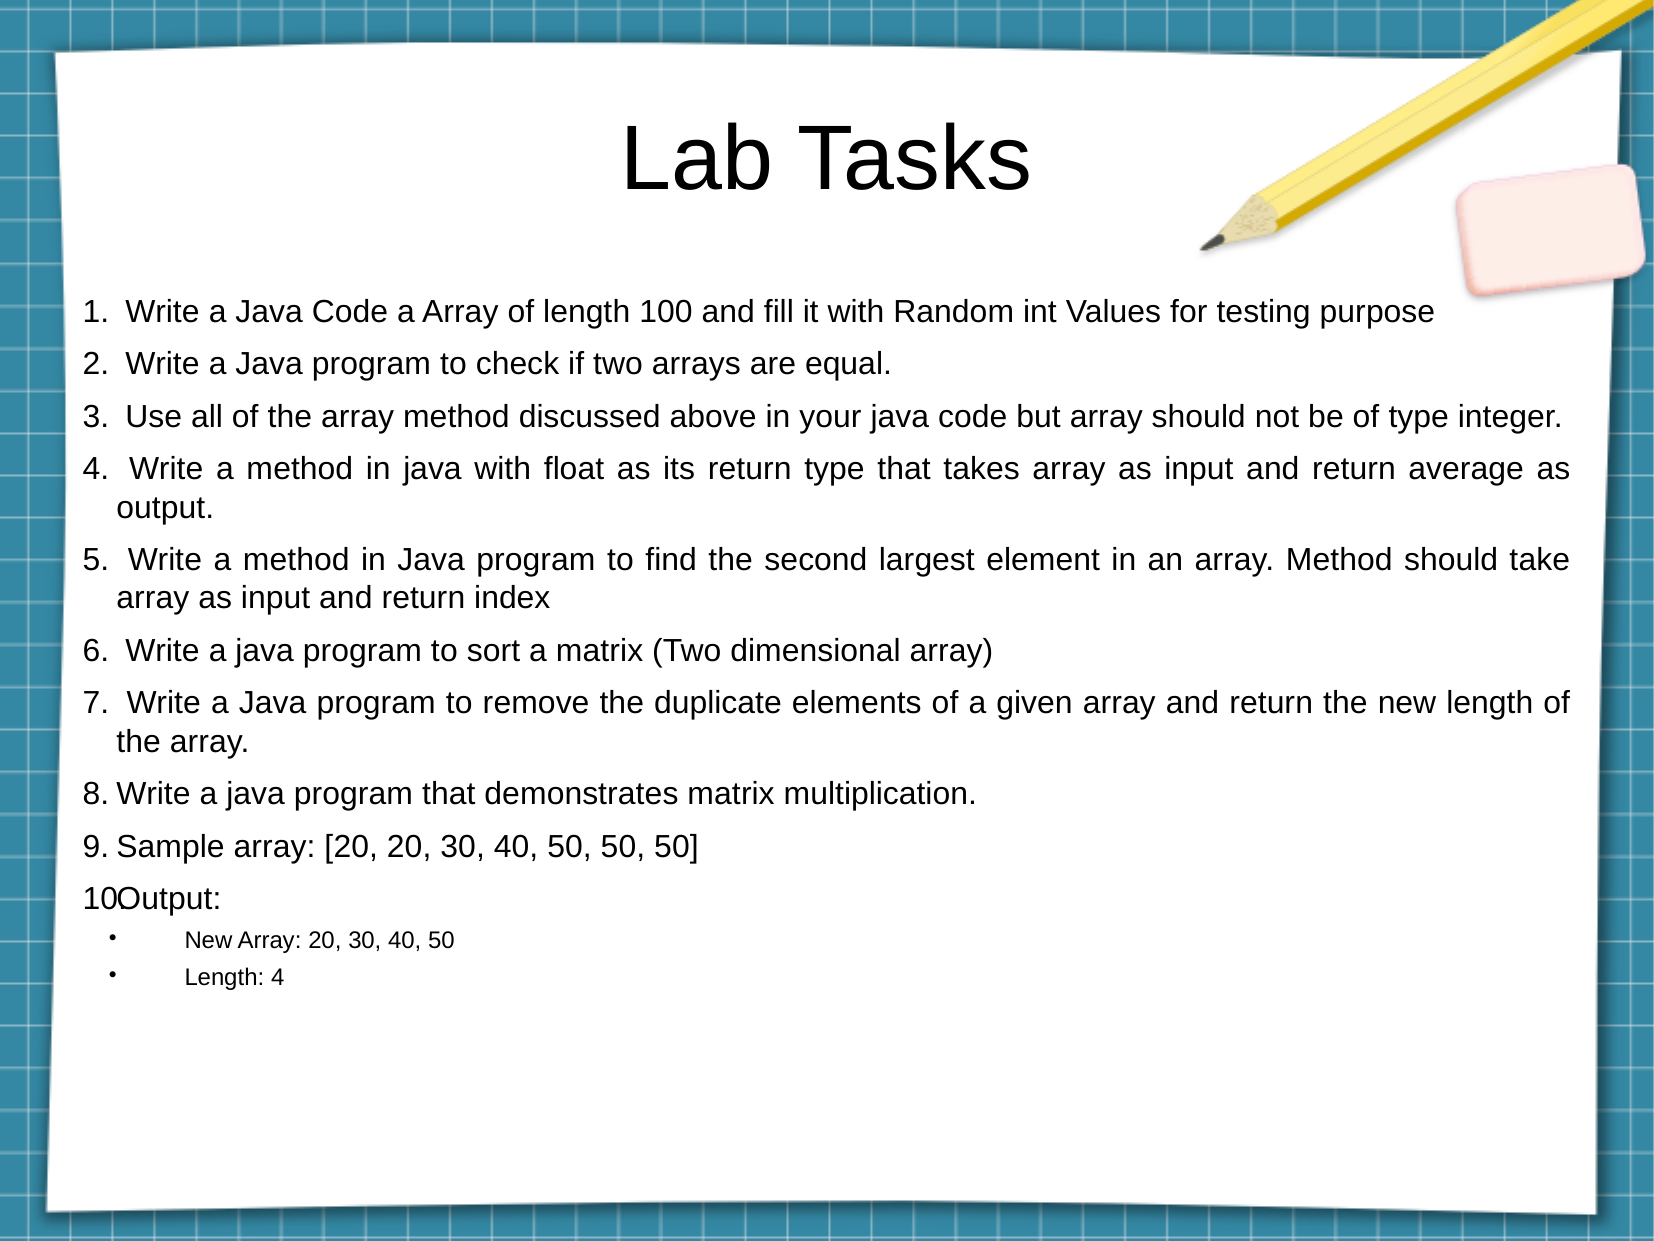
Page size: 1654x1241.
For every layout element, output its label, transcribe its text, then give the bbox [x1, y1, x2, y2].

text_box Lab Tasks [82, 49, 1571, 257]
picture [0, 0, 1654, 1241]
text_box Write a Java Code a Array of length 100 and fill it with Random int Values for testing purpose Write a Java program to check if two arrays are equal. Use all of the array method discussed above in your java code but array should not be of type integer. Write a method in java with float as its return type that takes array as input and return average as output. Write a method in Java program to find the second largest element in an array. Method should take array as input and return index Write a java program to sort a matrix (Two dimensional array) Write a Java program to remove the duplicate elements of a given array and return the new length of the array. Write a java program that demonstrates matrix multiplication. Sample array: [20, 20, 30, 40, 50, 50, 50] Output: New Array: 20, 30, 40, 50 Length: 4 [82, 290, 1571, 1010]
